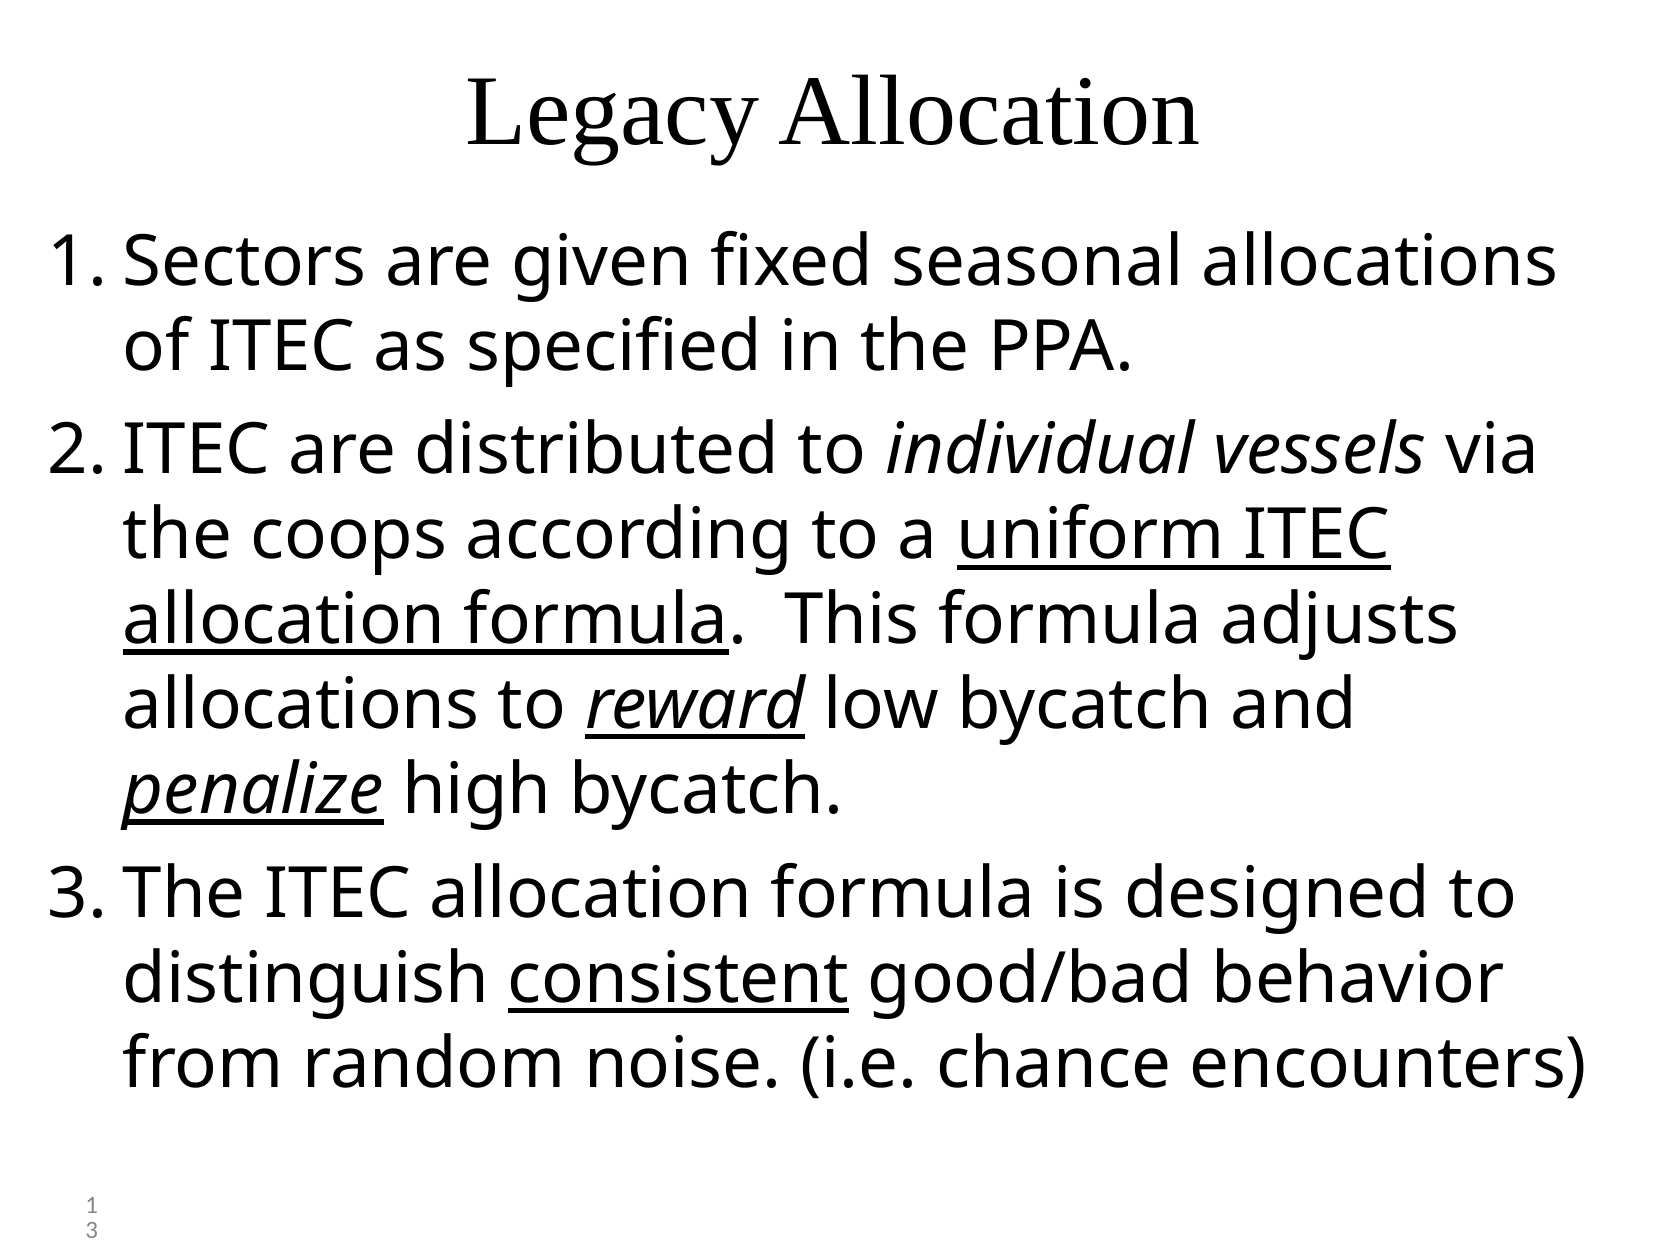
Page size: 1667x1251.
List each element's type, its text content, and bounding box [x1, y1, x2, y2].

title Legacy Allocation [41, 41, 1626, 168]
slide_number 13 [69, 1182, 111, 1225]
list Sectors are given fixed seasonal allocations of ITEC as specified in the PPA. ITEC are distributed to individual vessels via the coops according to a uniform ITEC allocation formula. This formula adjusts allocations to reward low bycatch and penalize high bycatch. The ITEC allocation formula is designed to distinguish consistent good/bad behavior from random noise. (i.e. chance encounters) [41, 207, 1626, 1168]
